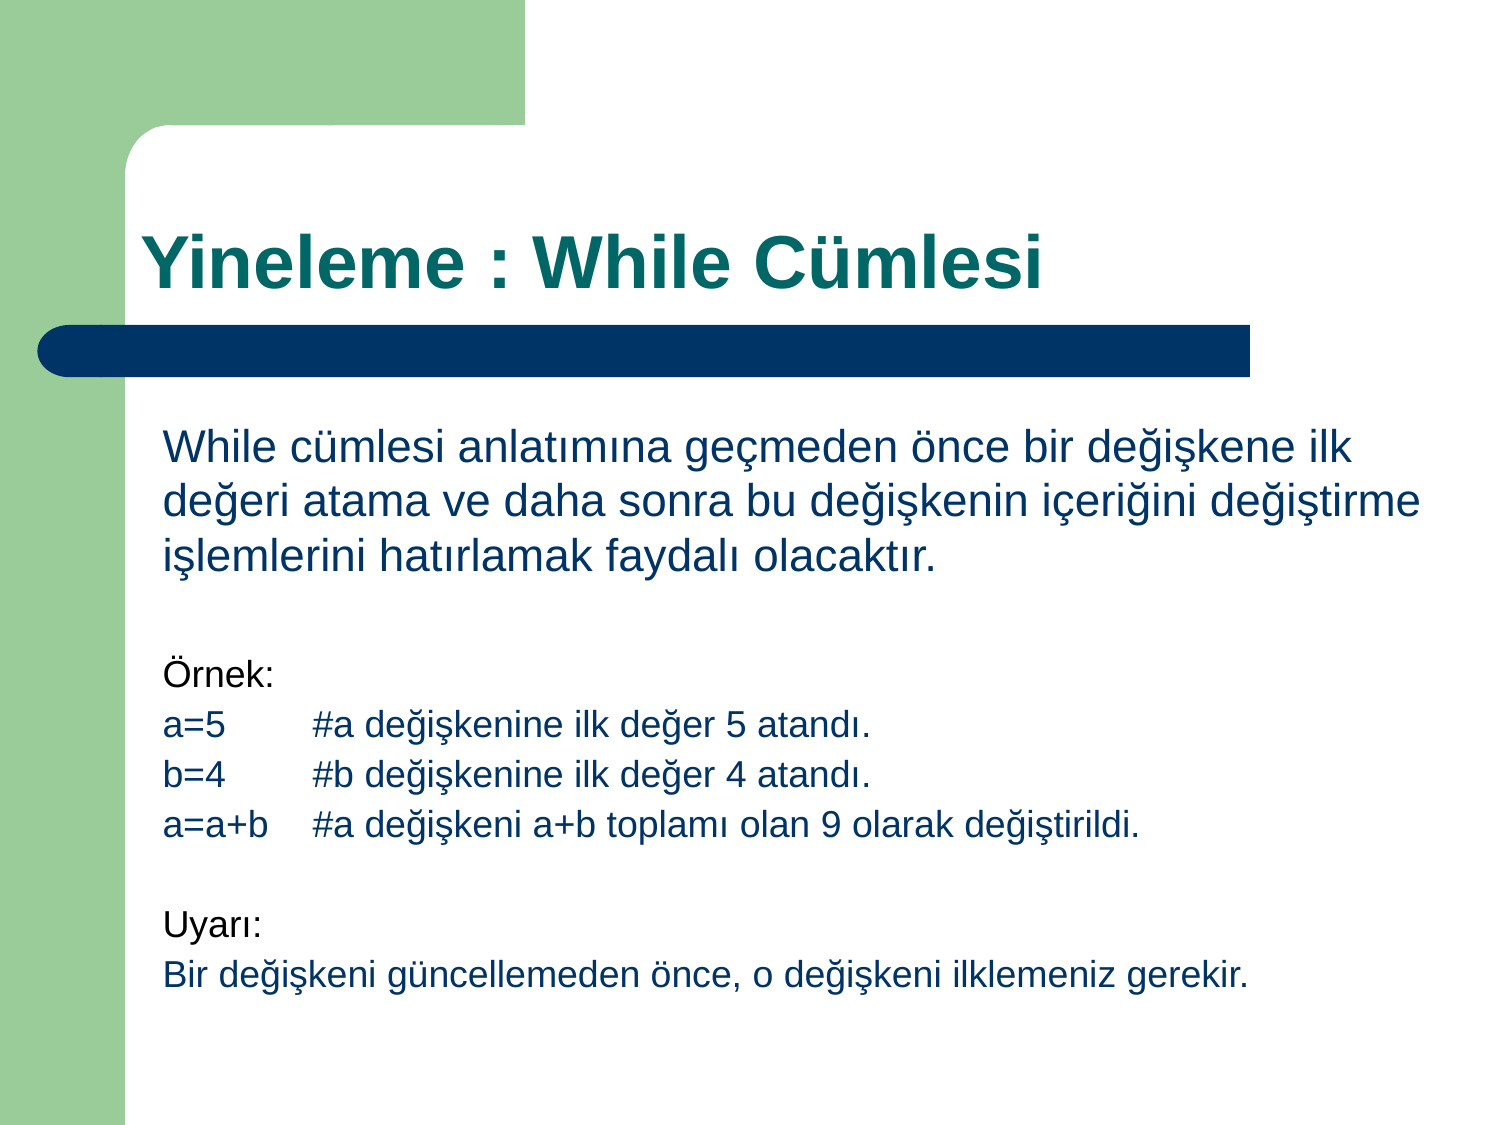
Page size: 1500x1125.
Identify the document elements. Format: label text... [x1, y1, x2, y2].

text_box While cümlesi anlatımına geçmeden önce bir değişkene ilk değeri atama ve daha sonra bu değişkenin içeriğini değiştirme işlemlerini hatırlamak faydalı olacaktır. Örnek: a=5 #a değişkenine ilk değer 5 atandı. b=4 #b değişkenine ilk değer 4 atandı. a=a+b #a değişkeni a+b toplamı olan 9 olarak değiştirildi. Uyarı: Bir değişkeni güncellemeden önce, o değişkeni ilklemeniz gerekir. [147, 408, 1448, 1003]
title Yineleme : While Cümlesi [124, 124, 1426, 313]
